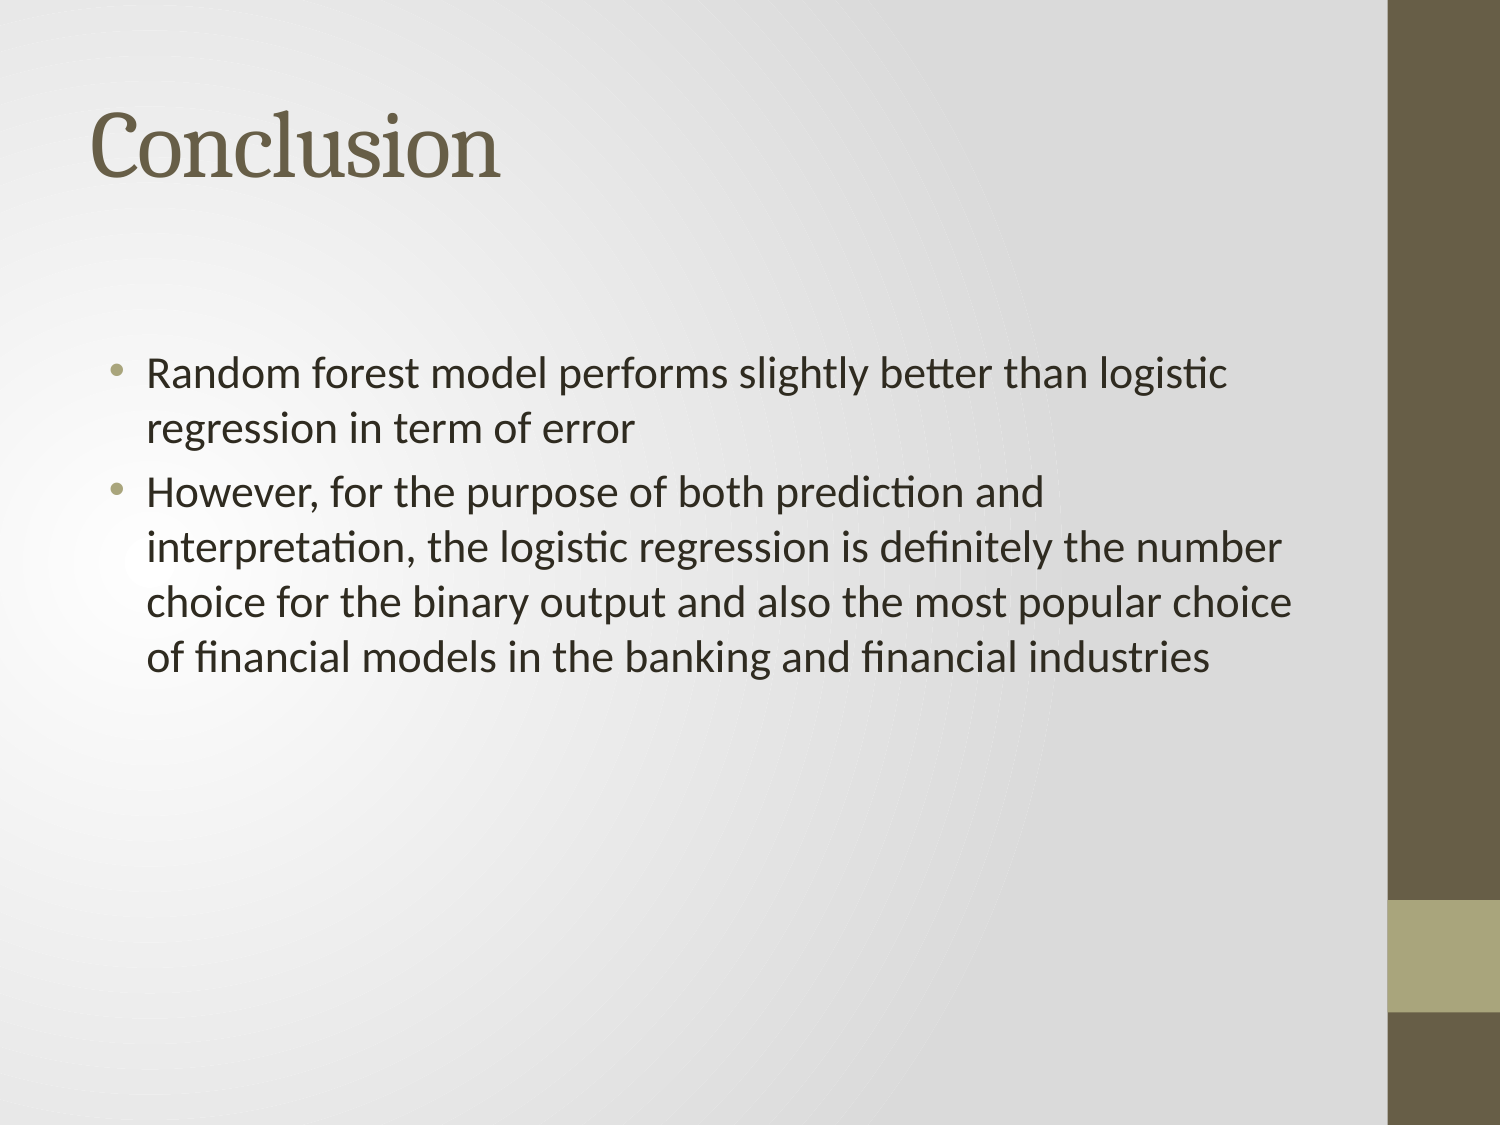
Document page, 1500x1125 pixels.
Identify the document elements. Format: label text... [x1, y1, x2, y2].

list Random forest model performs slightly better than logistic regression in term of error However, for the purpose of both prediction and interpretation, the logistic regression is definitely the number choice for the binary output and also the most popular choice of financial models in the banking and financial industries [75, 334, 1325, 1050]
title Conclusion [75, 45, 1325, 233]
